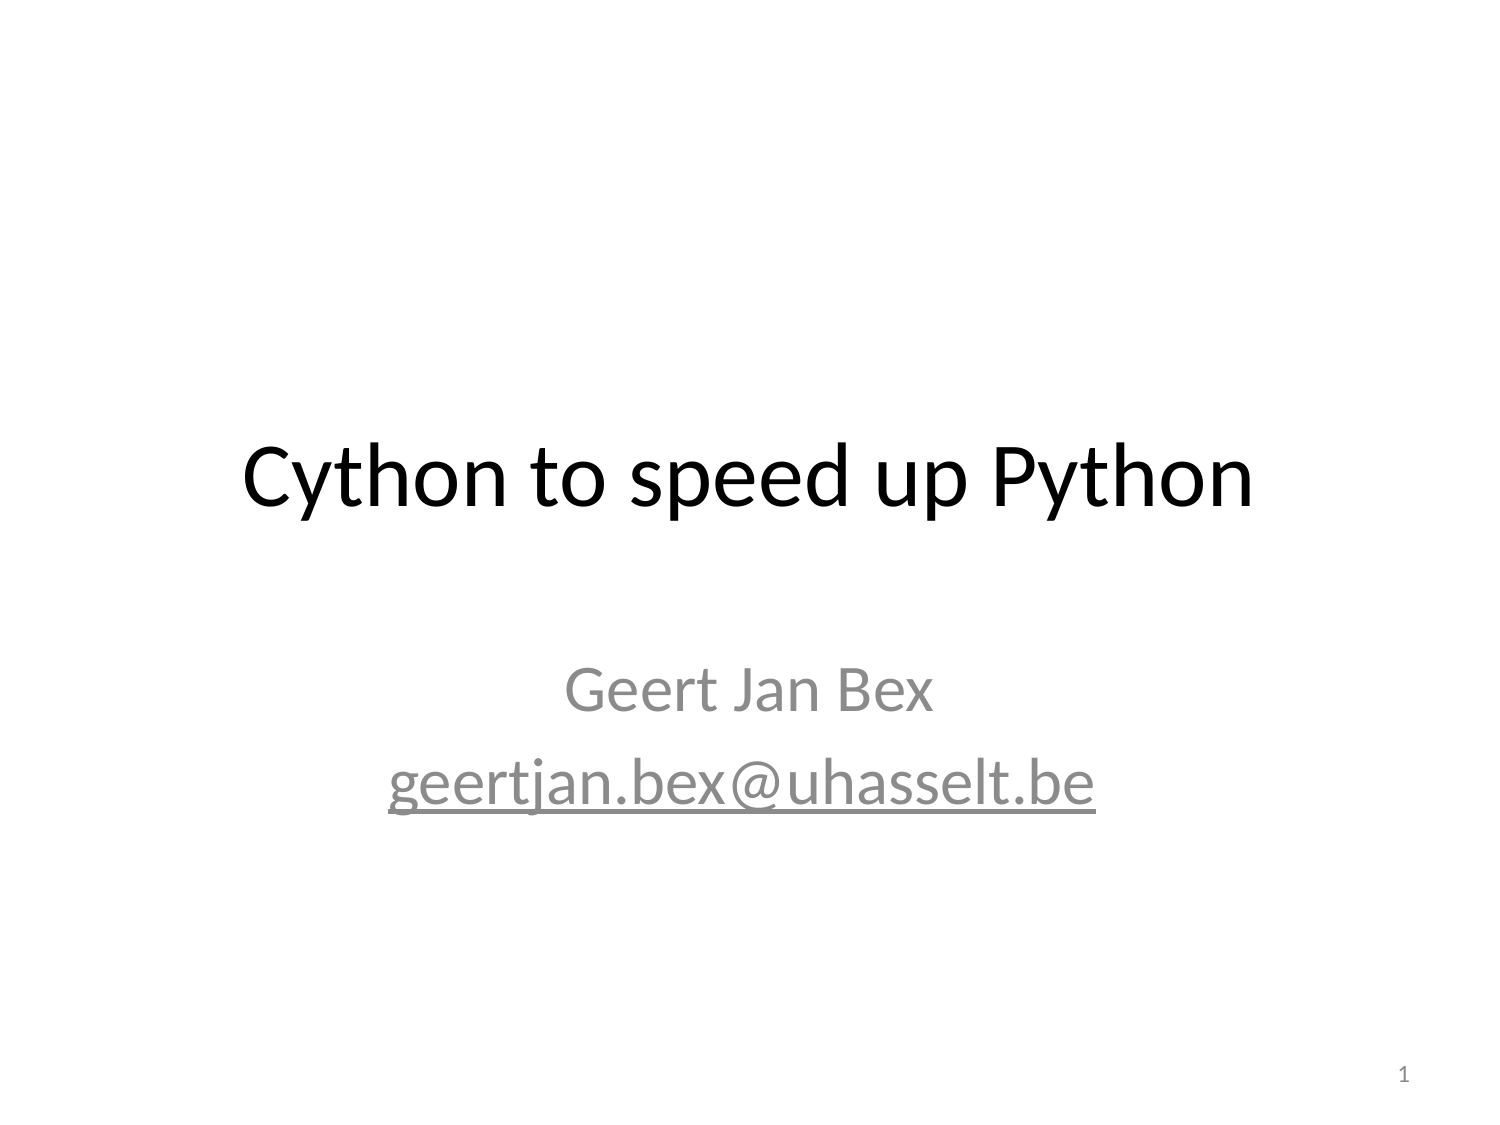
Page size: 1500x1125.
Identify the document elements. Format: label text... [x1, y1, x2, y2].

title Cython to speed up Python [112, 349, 1388, 591]
slide_number 1 [1074, 1042, 1425, 1103]
subtitle Geert Jan Bex geertjan.bex@uhasselt.be [225, 637, 1275, 925]
